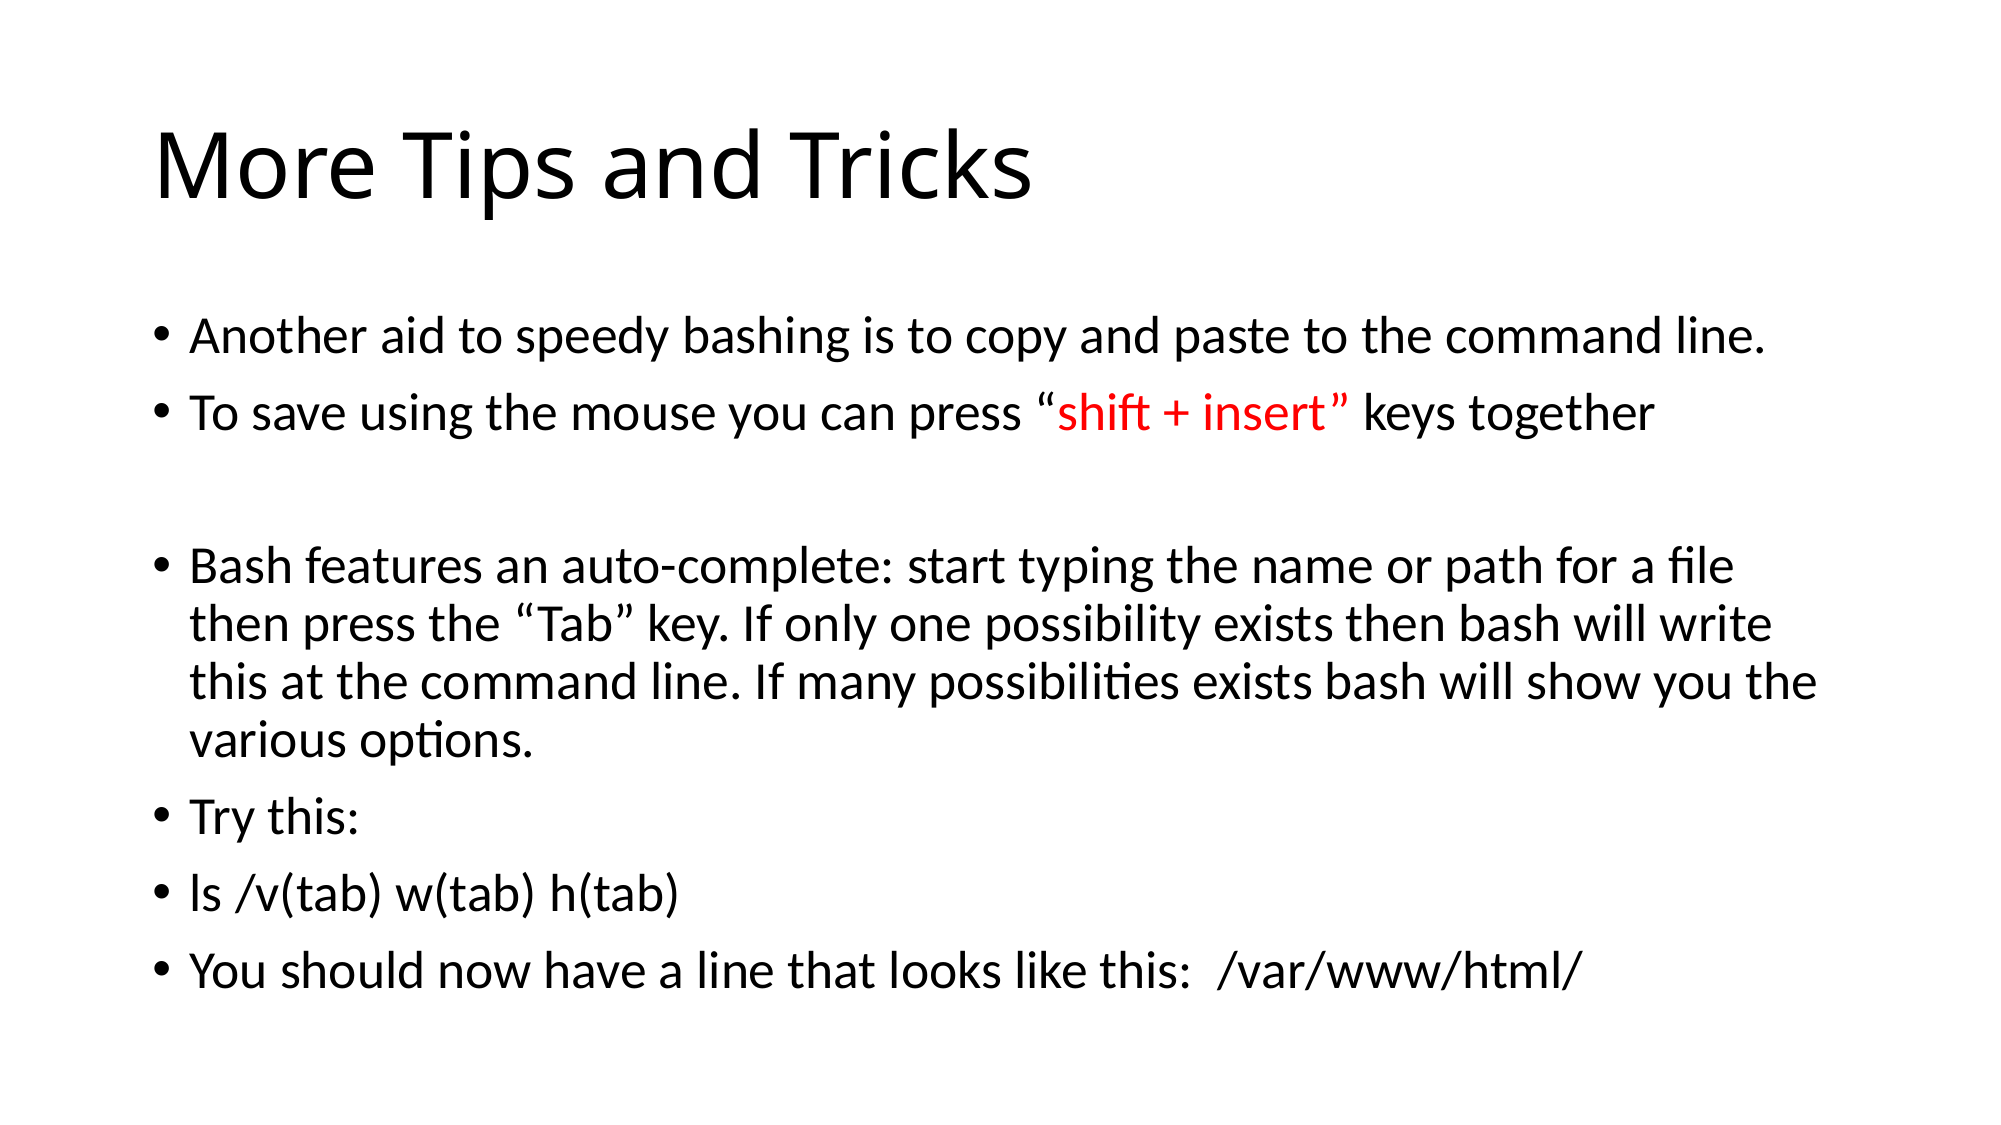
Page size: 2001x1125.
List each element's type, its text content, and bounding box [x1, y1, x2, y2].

title More Tips and Tricks [137, 59, 1863, 278]
list Another aid to speedy bashing is to copy and paste to the command line. To save using the mouse you can press “shift + insert” keys together Bash features an auto-complete: start typing the name or path for a file then press the “Tab” key. If only one possibility exists then bash will write this at the command line. If many possibilities exists bash will show you the various options. Try this: ls /v(tab) w(tab) h(tab) You should now have a line that looks like this: /var/www/html/ [137, 299, 1863, 1014]
